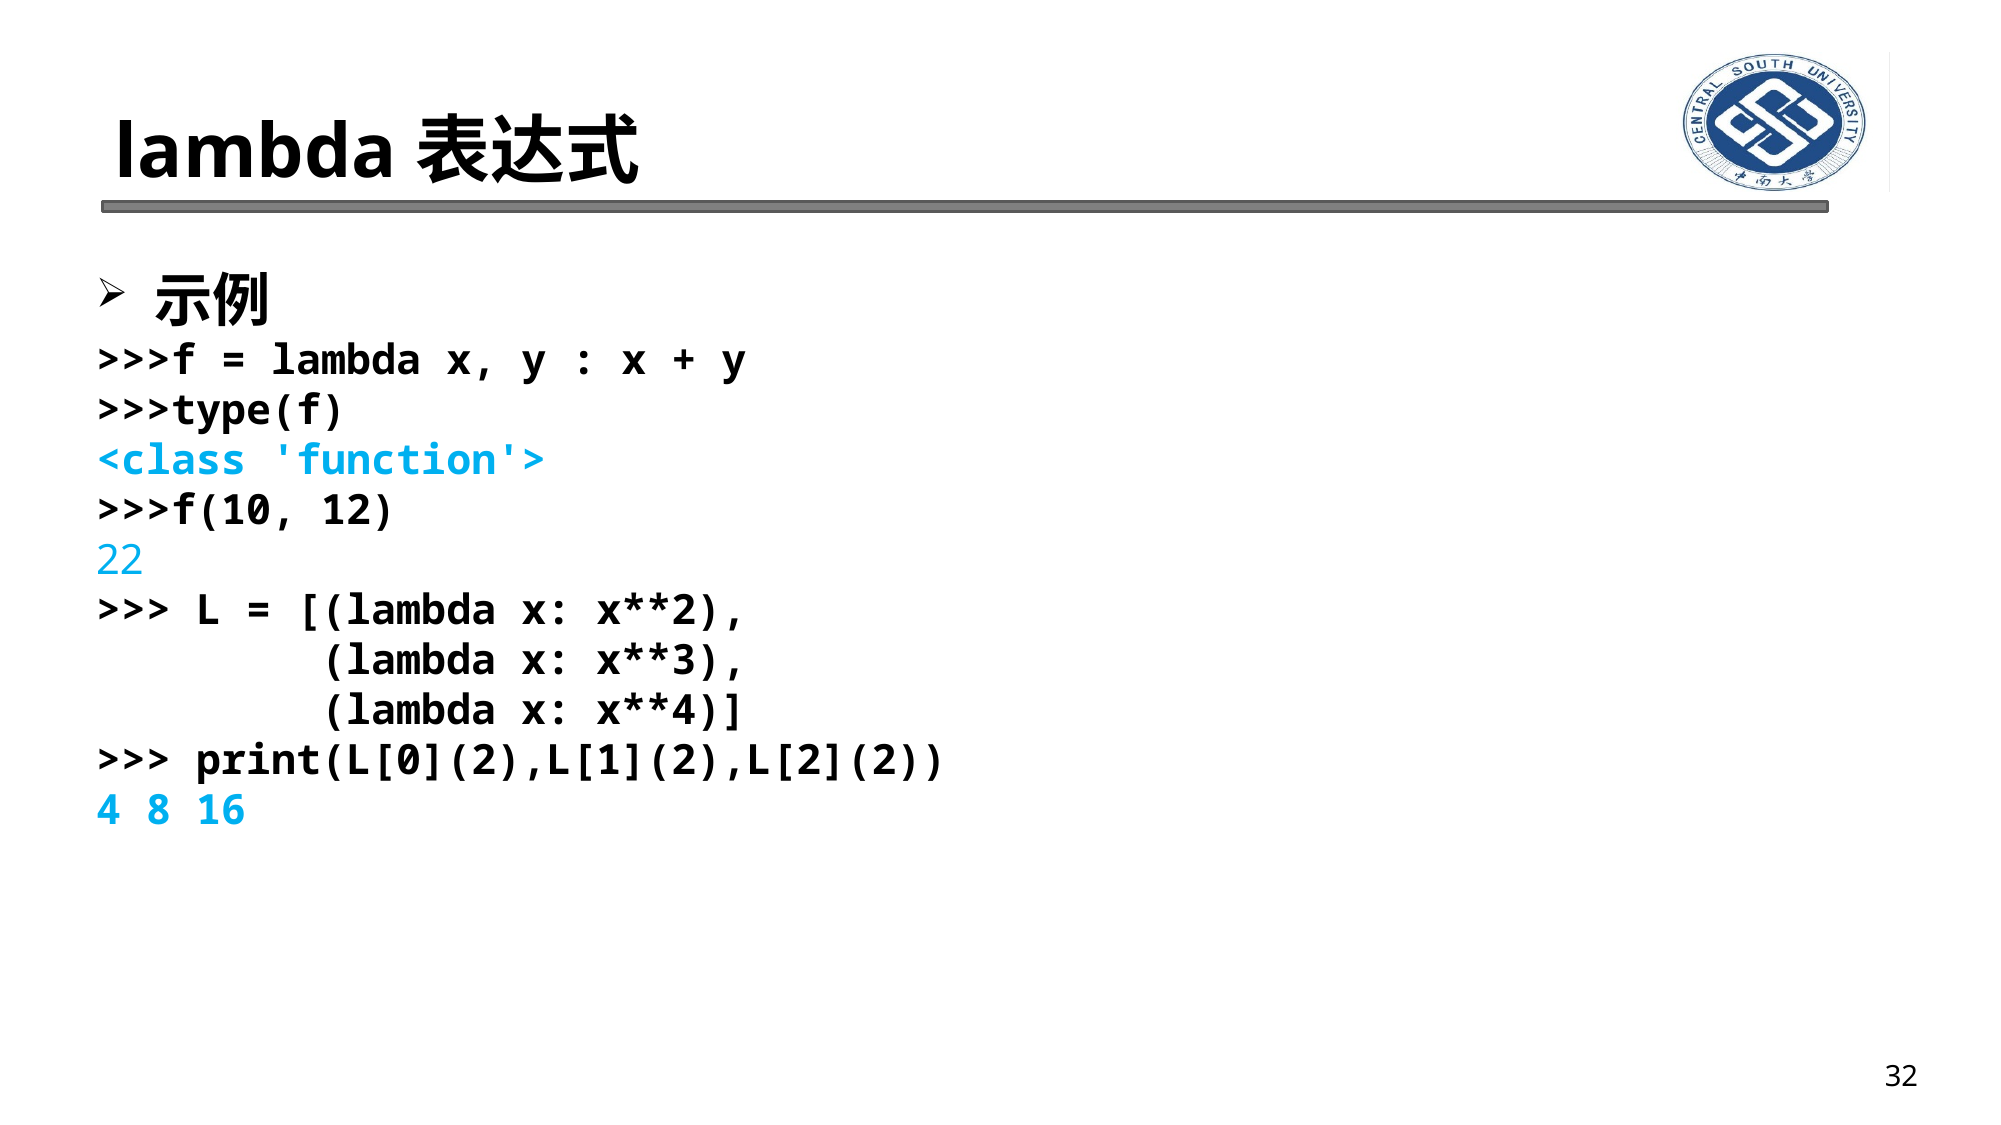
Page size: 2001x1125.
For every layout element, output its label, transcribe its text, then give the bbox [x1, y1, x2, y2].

title lambda表达式 [99, 12, 1805, 200]
picture [1805, 52, 1890, 192]
list 示例 >>>f = lambda x, y : x + y >>>type(f) <class 'function'> >>>f(10, 12) 22 >>> L = [(lambda x: x**2), (lambda x: x**3), (lambda x: x**4)] >>> print(L[0](2),L[1](2),L[2](2)) 4 8 16 [81, 220, 1898, 1024]
slide_number 32 [1516, 1049, 1934, 1125]
